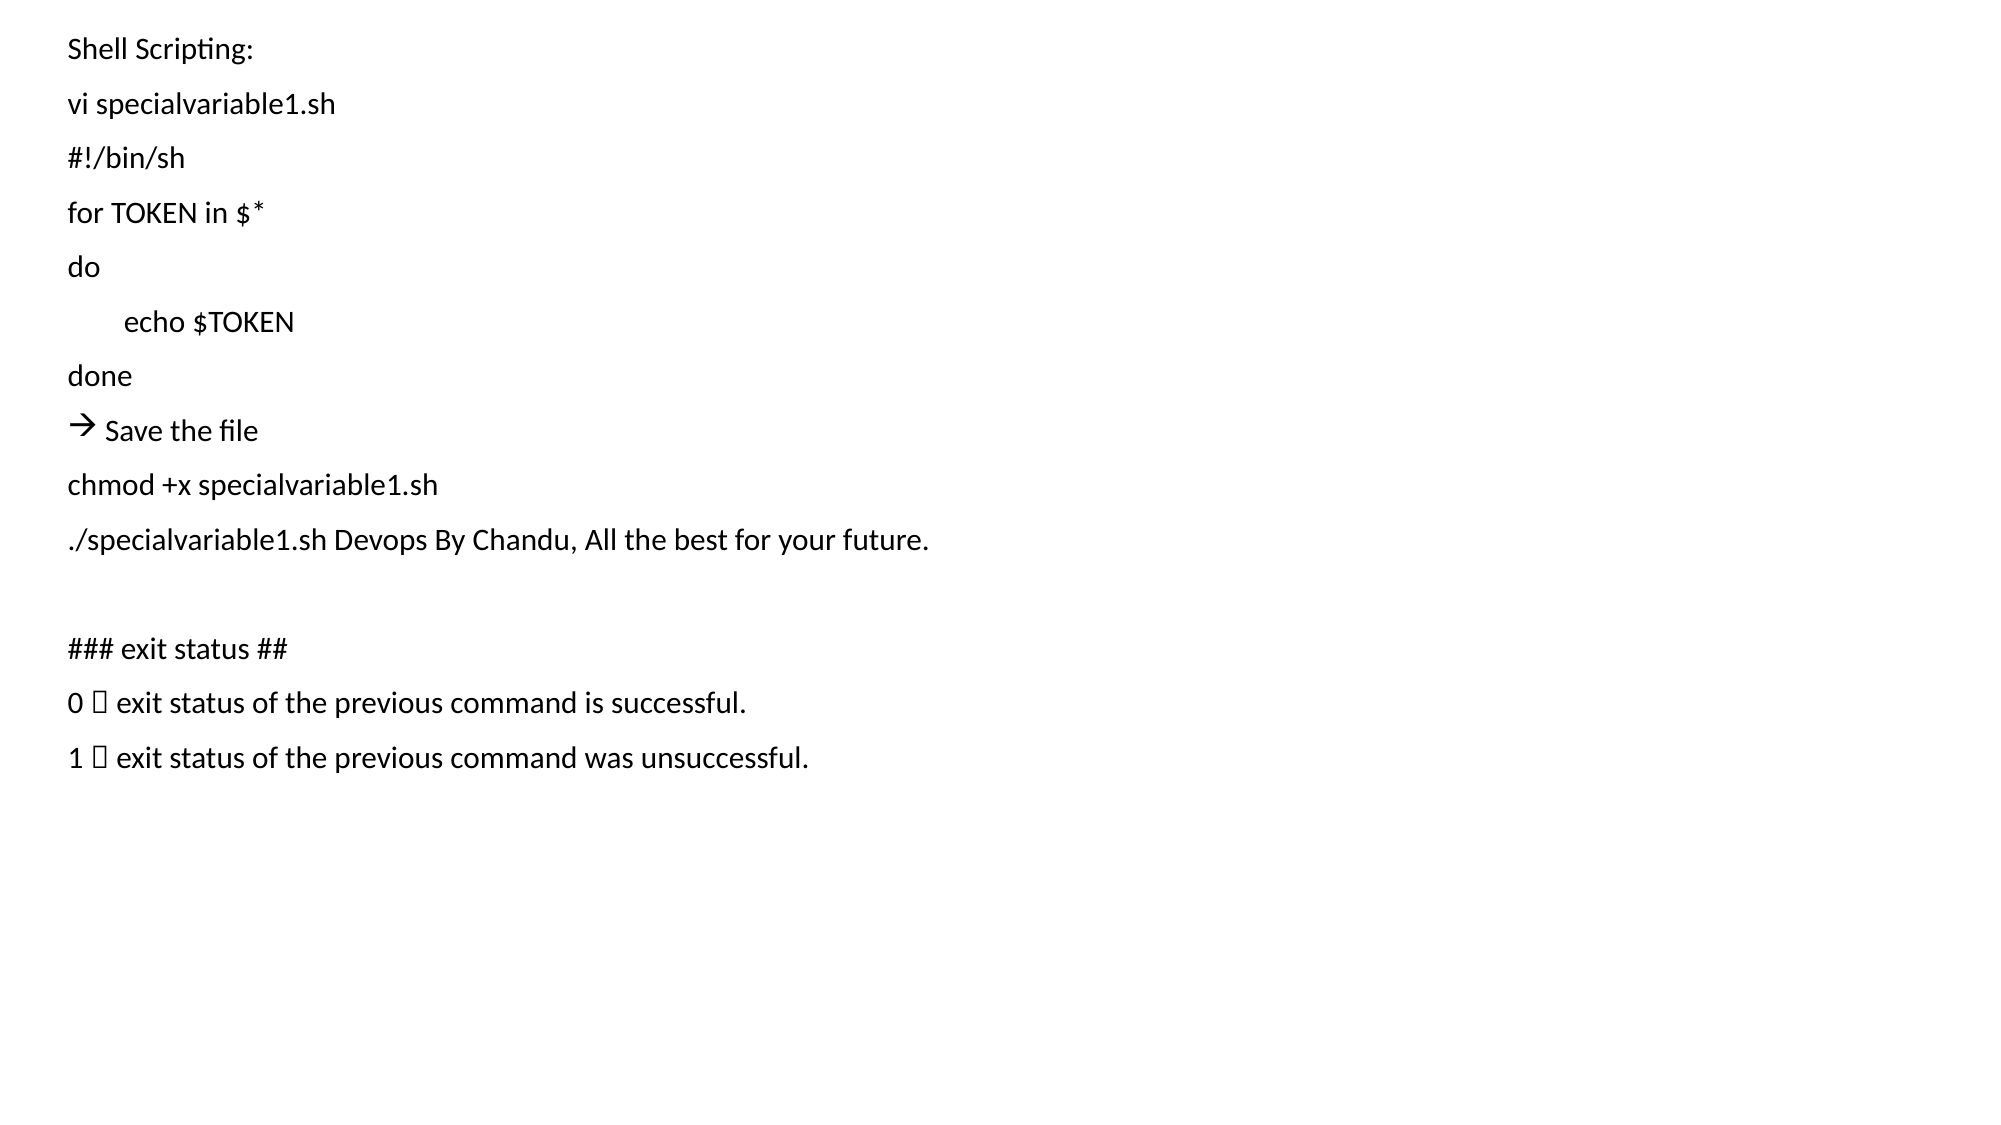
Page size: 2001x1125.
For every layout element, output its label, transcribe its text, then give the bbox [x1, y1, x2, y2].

list Shell Scripting: vi specialvariable1.sh #!/bin/sh for TOKEN in $* do echo $TOKEN done Save the file chmod +x specialvariable1.sh ./specialvariable1.sh Devops By Chandu, All the best for your future. ### exit status ## 0  exit status of the previous command is successful. 1  exit status of the previous command was unsuccessful. [52, 25, 1978, 1093]
